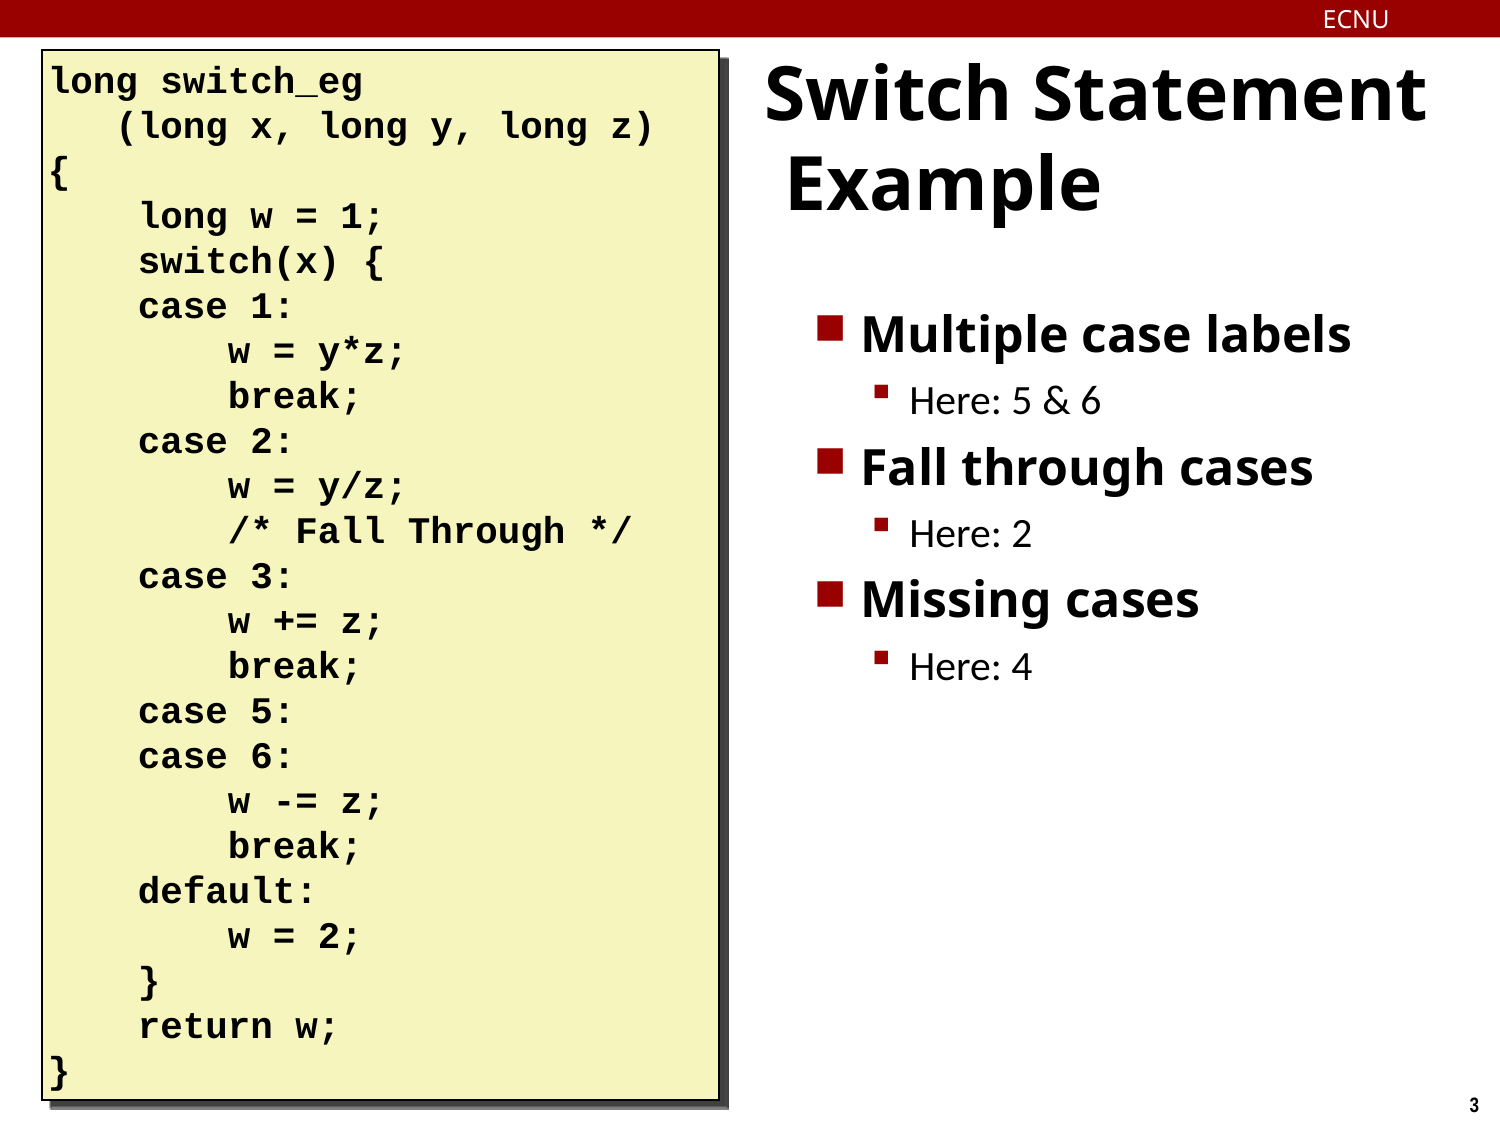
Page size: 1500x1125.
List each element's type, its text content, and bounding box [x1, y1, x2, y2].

text_box ECNU [1322, 3, 1500, 33]
text_box long switch_eg (long x, long y, long z) { long w = 1; switch(x) { case 1: w = y*z; break; case 2: w = y/z; /* Fall Through */ case 3: w += z; break; case 5: case 6: w -= z; break; default: w = 2; } return w; } [41, 49, 719, 1100]
title Switch Statement Example [758, 41, 1438, 230]
text_box [0, 0, 1500, 38]
list Multiple case labels Here: 5 & 6 Fall through cases Here: 2 Missing cases Here: 4 [812, 295, 1438, 1122]
